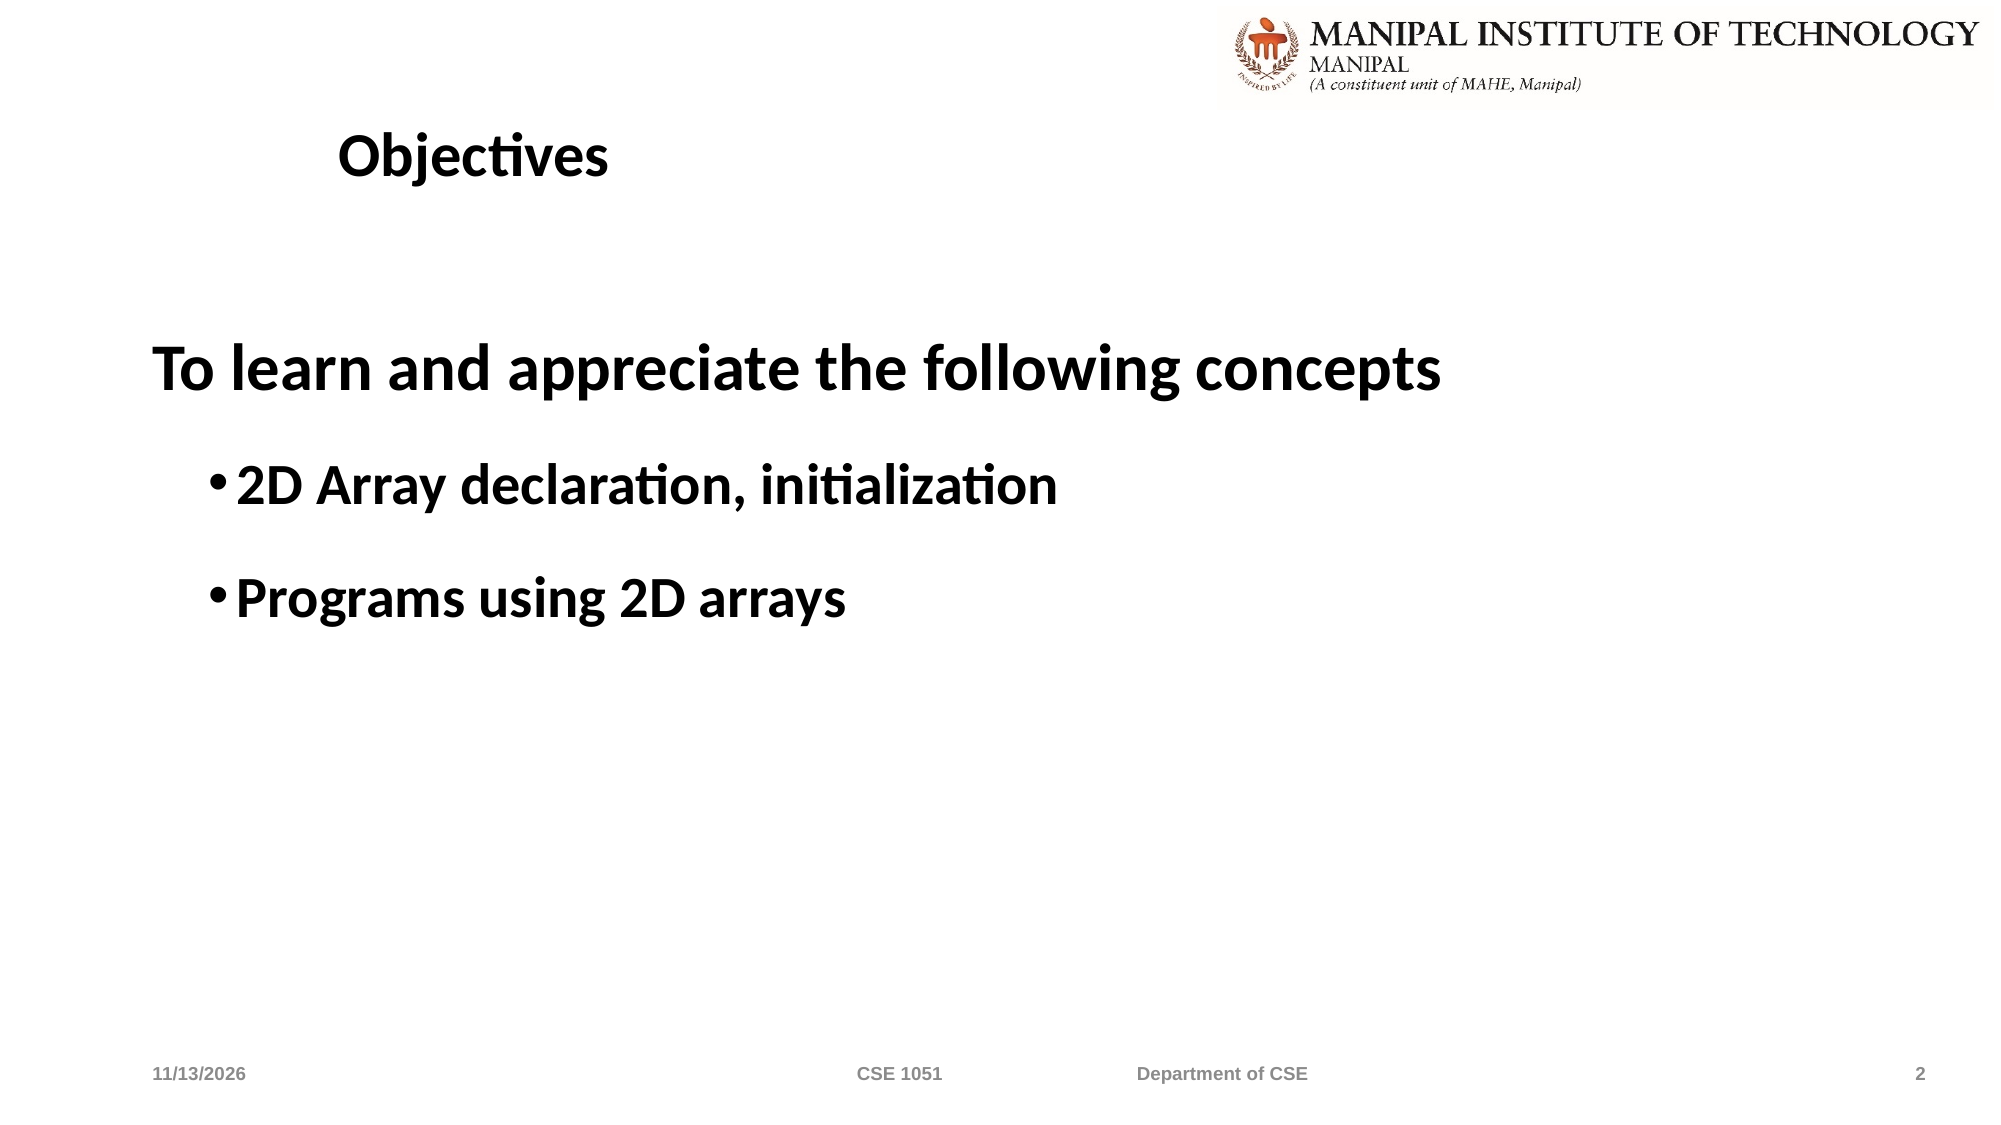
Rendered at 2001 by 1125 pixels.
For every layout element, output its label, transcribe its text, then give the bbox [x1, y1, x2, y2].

slide_number 2 [1862, 1042, 1941, 1103]
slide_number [137, 1042, 327, 1103]
title Objectives [323, 105, 1677, 208]
picture [1217, 6, 1994, 110]
footer CSE 1051 Department of CSE [362, 1042, 1803, 1103]
list To learn and appreciate the following concepts 2D Array declaration, initialization Programs using 2D arrays [137, 208, 1941, 1014]
